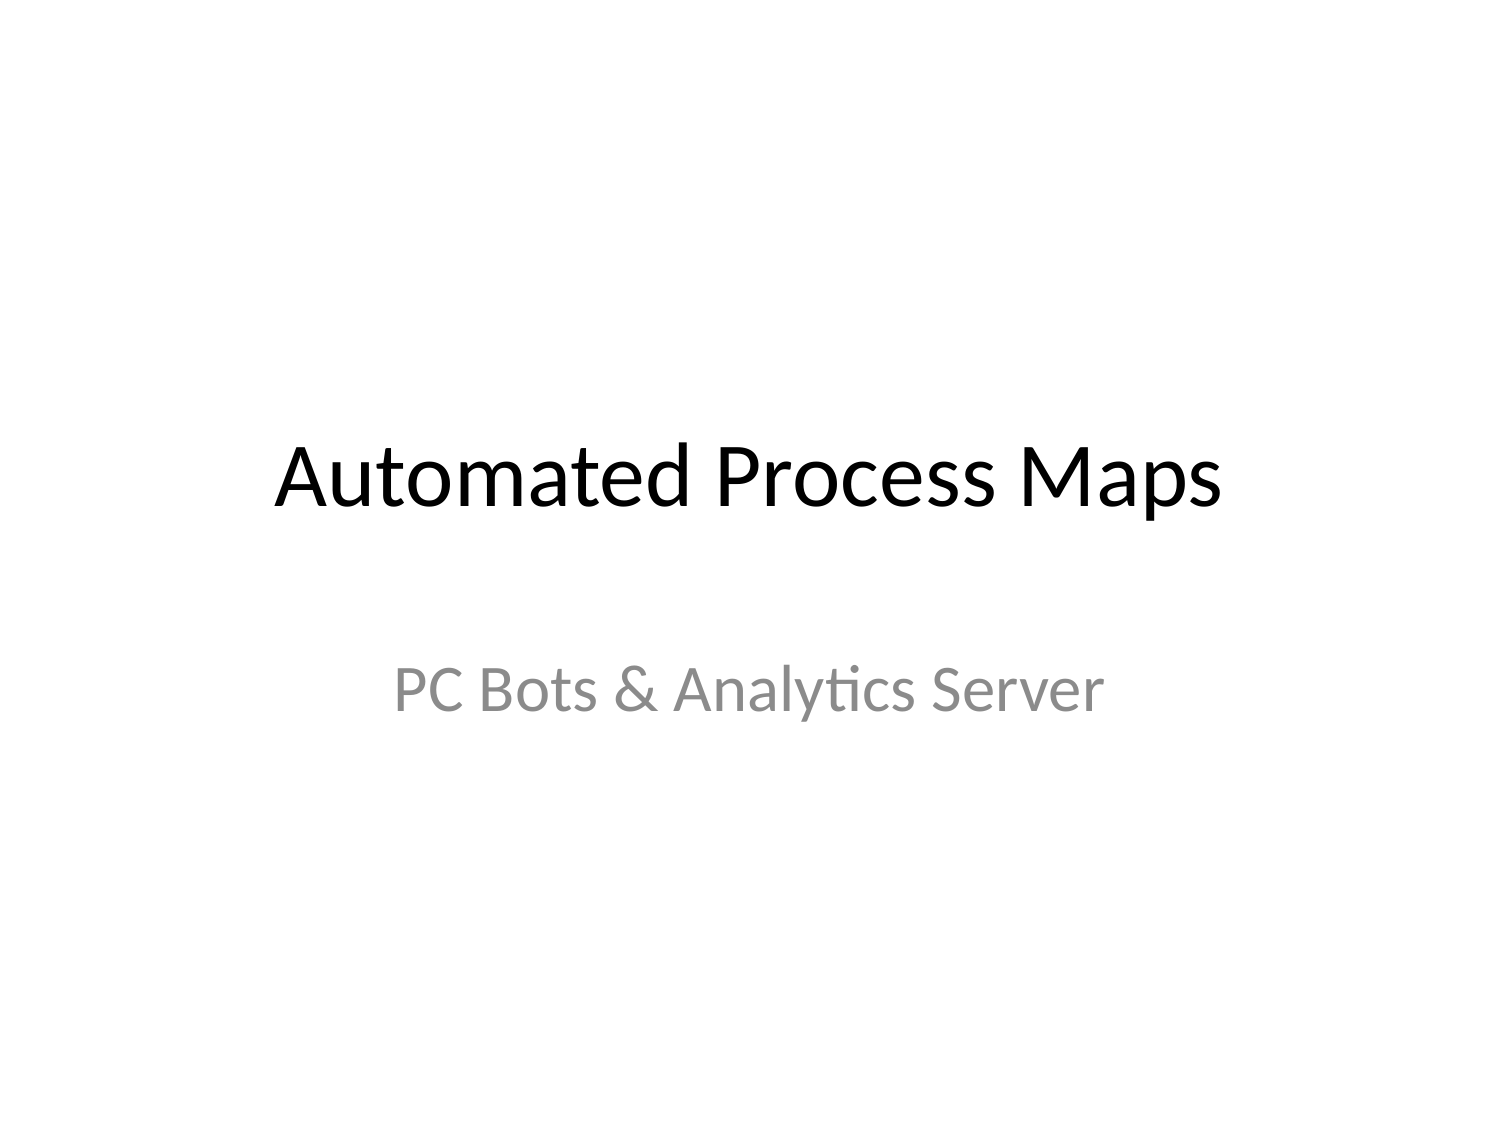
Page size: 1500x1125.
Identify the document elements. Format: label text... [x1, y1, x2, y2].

subtitle PC Bots & Analytics Server [225, 637, 1275, 925]
title Automated Process Maps [112, 349, 1388, 591]
